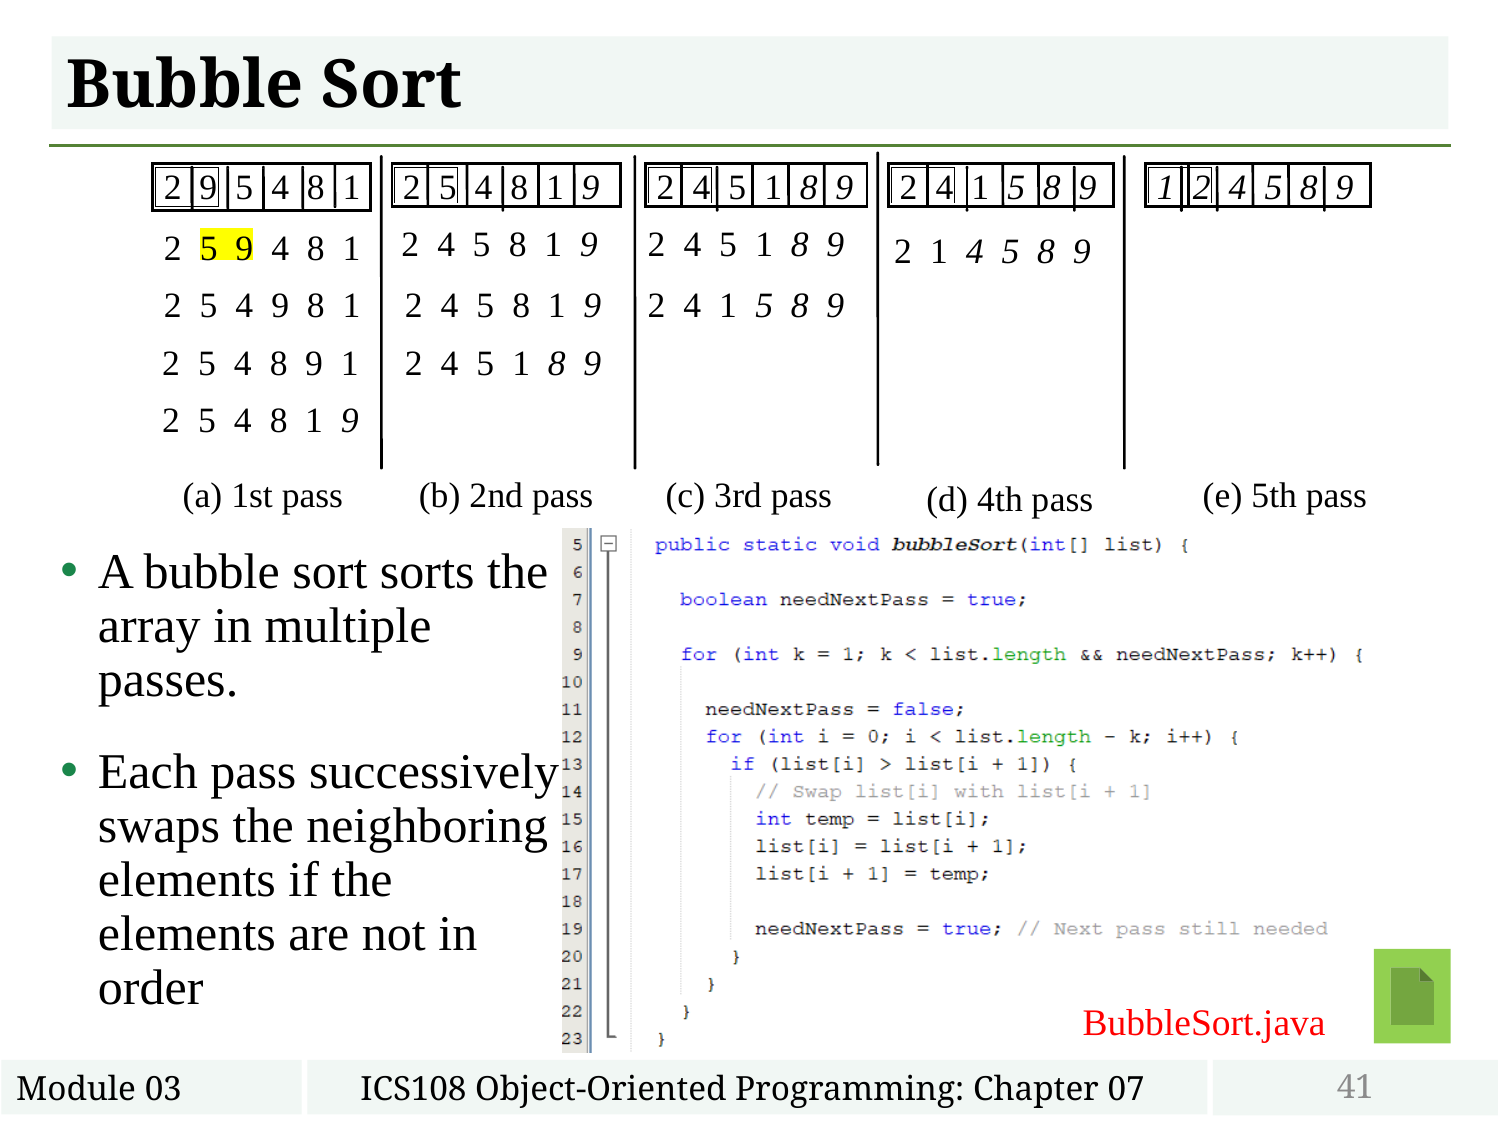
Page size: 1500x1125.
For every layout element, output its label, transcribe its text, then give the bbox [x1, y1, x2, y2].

list A bubble sort sorts the array in multiple passes. Each pass successively swaps the neighboring elements if the elements are not in order [45, 538, 562, 1039]
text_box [131, 131, 1425, 529]
text_box [1374, 948, 1451, 1044]
slide_number 41 [1212, 1059, 1498, 1116]
title Bubble Sort [51, 36, 1449, 130]
picture [562, 529, 1374, 1053]
